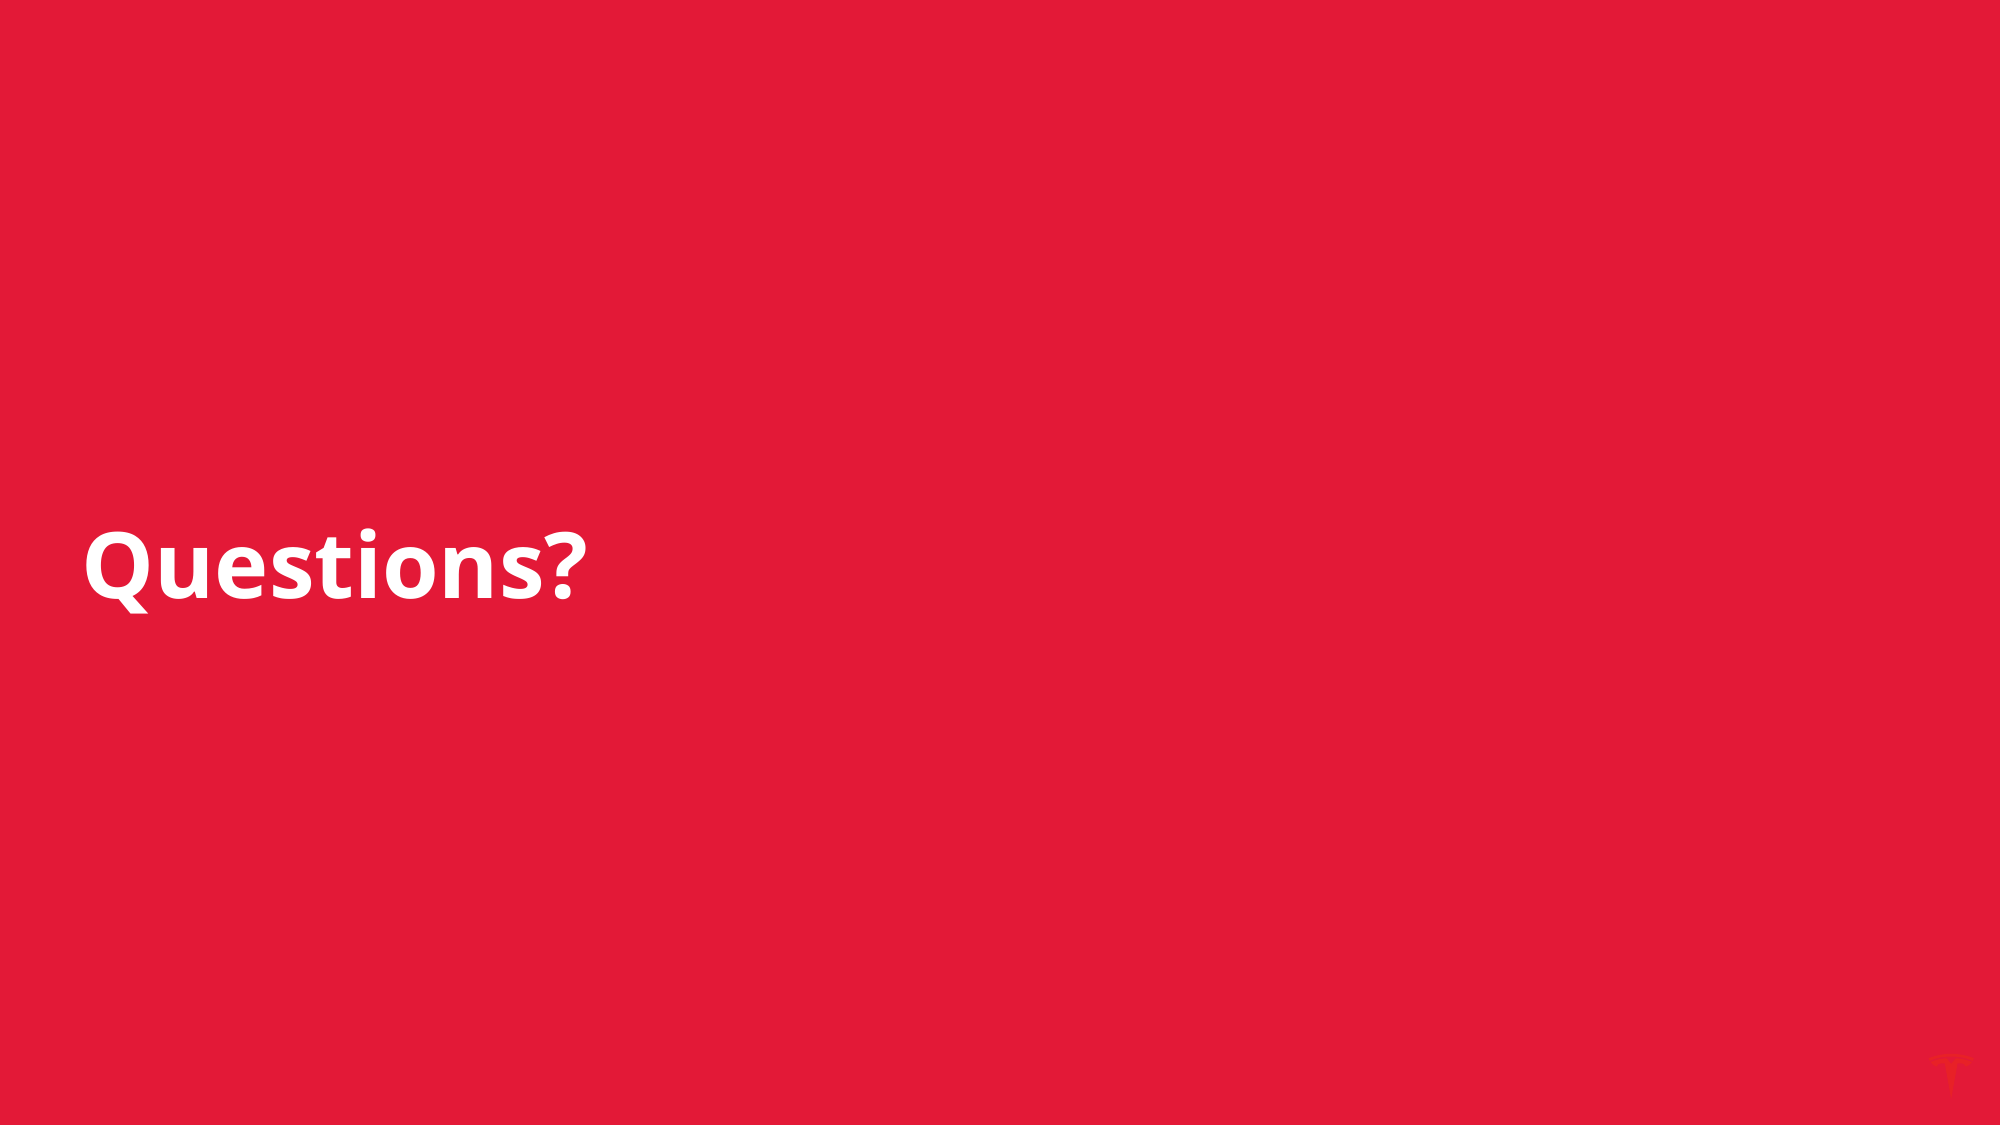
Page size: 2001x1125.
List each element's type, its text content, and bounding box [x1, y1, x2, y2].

text_box Questions? [66, 491, 1644, 632]
